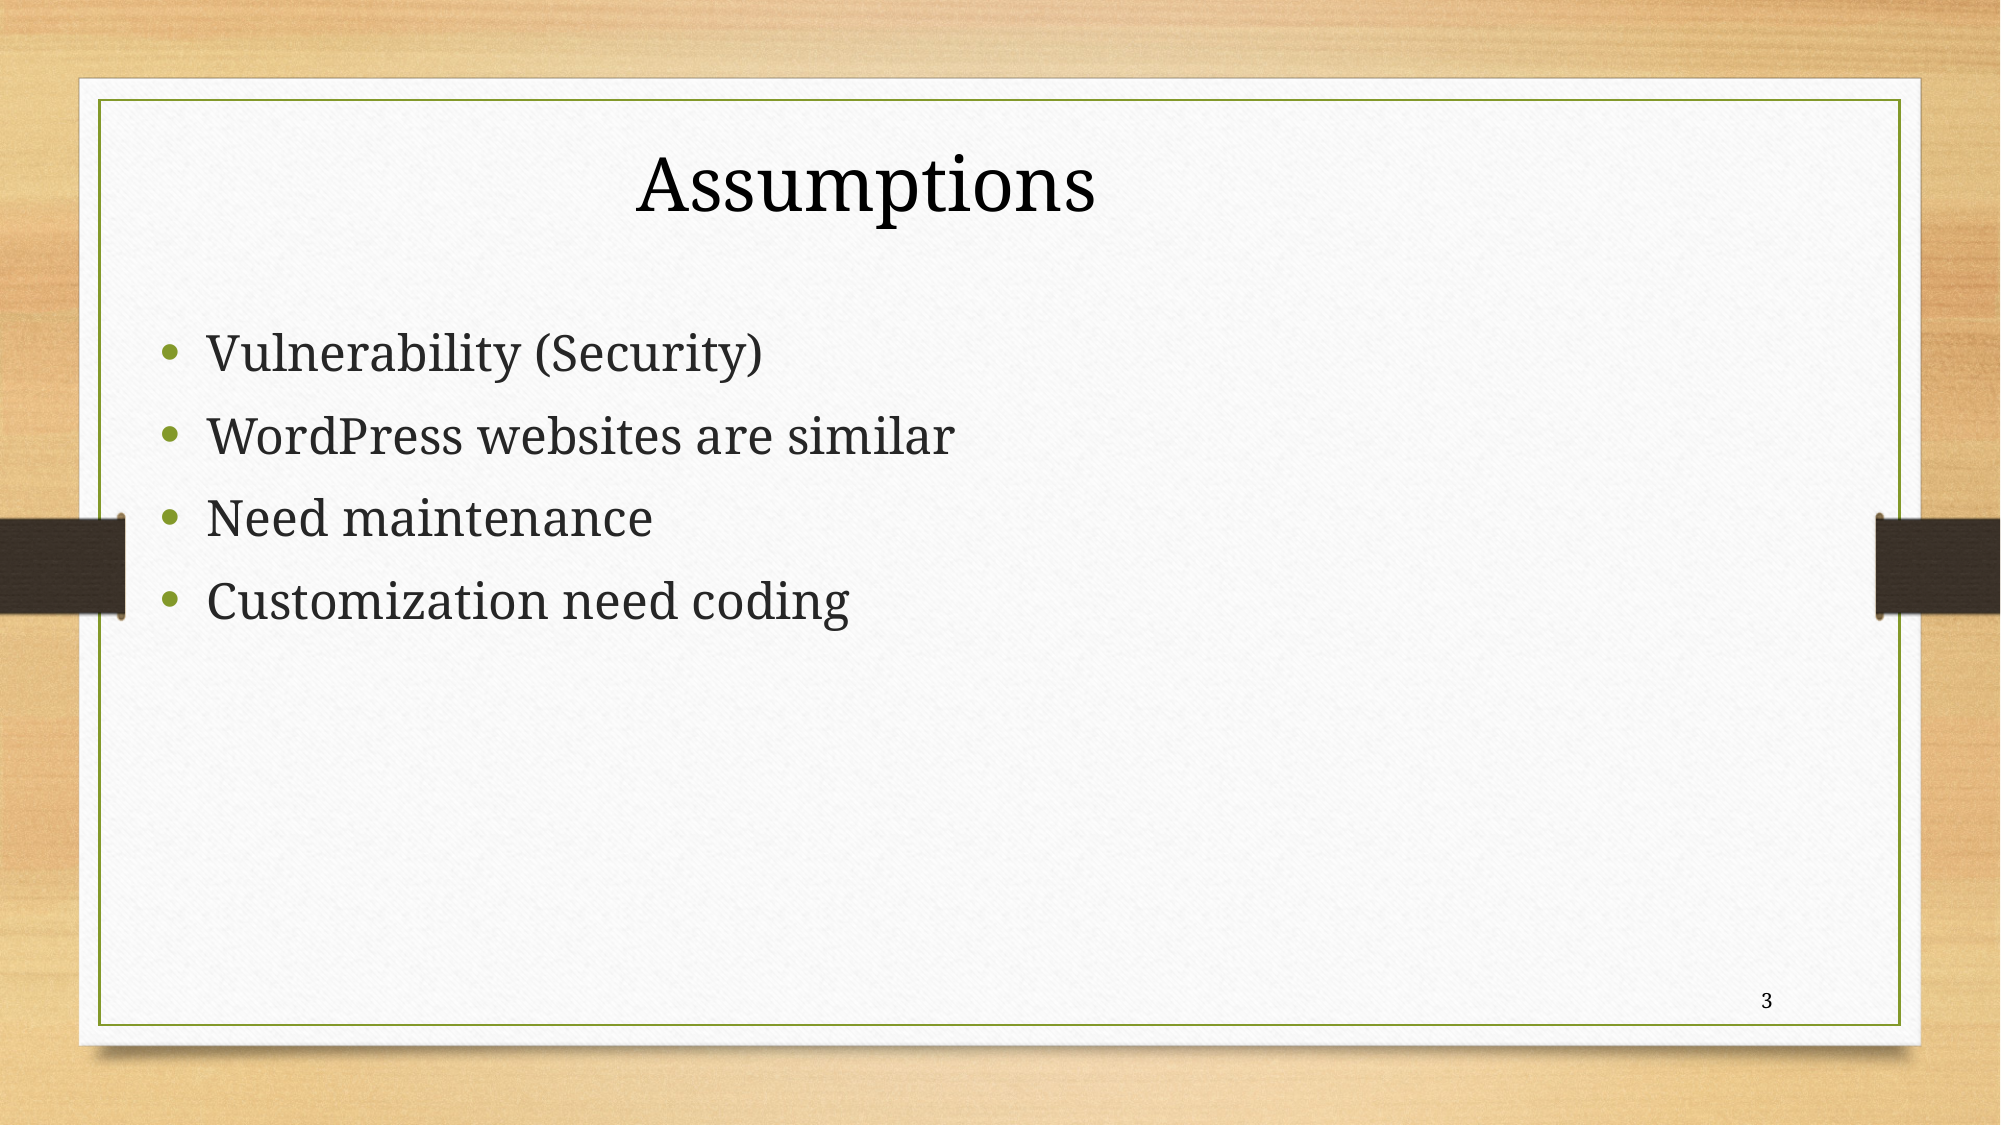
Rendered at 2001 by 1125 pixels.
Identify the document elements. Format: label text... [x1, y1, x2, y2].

slide_number 3 [1698, 979, 1788, 1025]
text_box Assumptions [621, 128, 1113, 234]
picture [0, 0, 2001, 1125]
text_box Vulnerability (Security) WordPress websites are similar Need maintenance Customization need coding [145, 314, 1858, 964]
